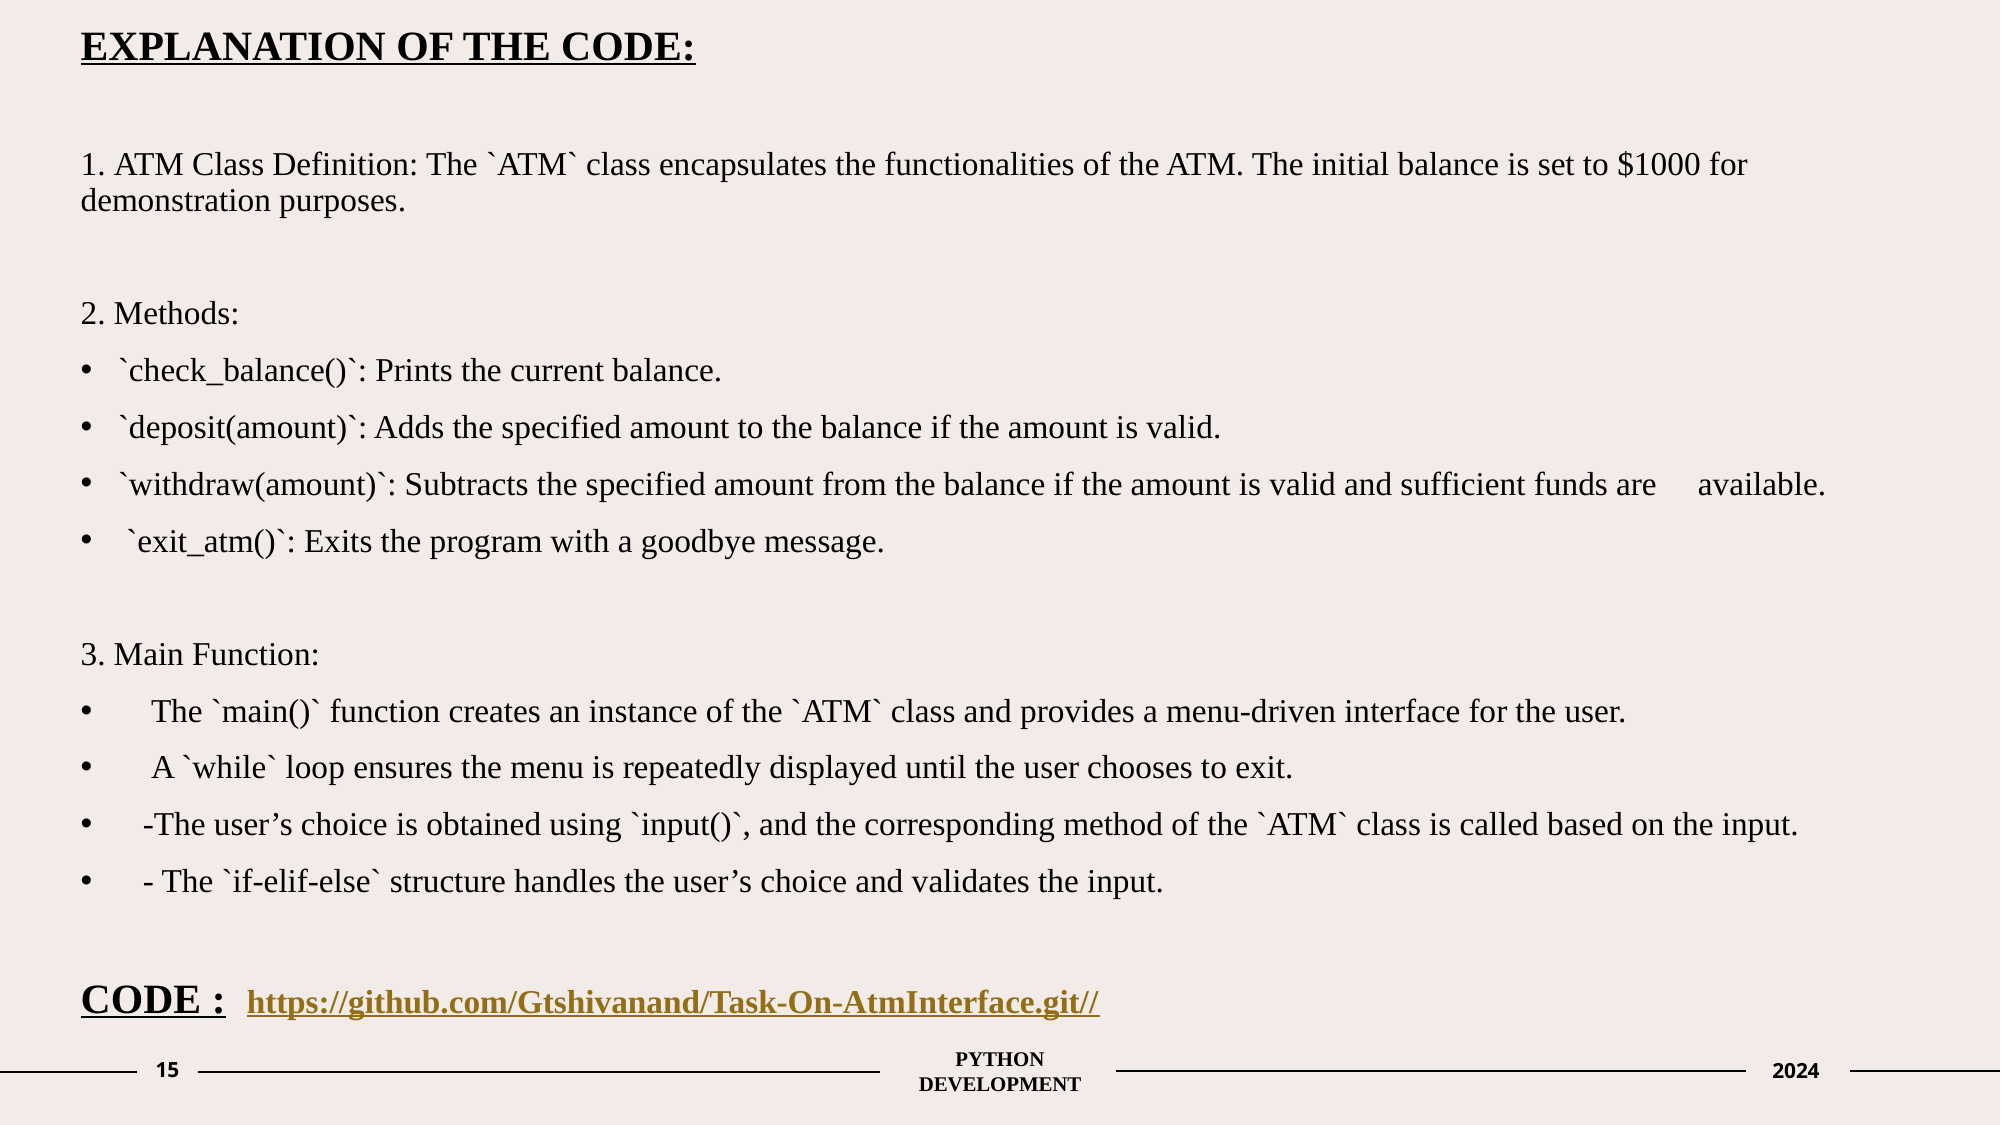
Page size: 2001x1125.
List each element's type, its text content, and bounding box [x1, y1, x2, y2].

footer PYTHON DEVELOPMENT [879, 1050, 1120, 1091]
list EXPLANATION OF THE CODE: 1. ATM Class Definition: The `ATM` class encapsulates the functionalities of the ATM. The initial balance is set to $1000 for demonstration purposes. 2. Methods: `check_balance()`: Prints the current balance. `deposit(amount)`: Adds the specified amount to the balance if the amount is valid. `withdraw(amount)`: Subtracts the specified amount from the balance if the amount is valid and sufficient funds are available. `exit_atm()`: Exits the program with a goodbye message. 3. Main Function: The `main()` function creates an instance of the `ATM` class and provides a menu-driven interface for the user. A `while` loop ensures the menu is repeatedly displayed until the user chooses to exit. -The user’s choice is obtained using `input()`, and the corresponding method of the `ATM` class is called based on the input. - The `if-elif-else` structure handles the user’s choice and validates the input. CODE : https://github.com/Gtshivanand/Task-On-AtmInterface.git// [65, 16, 1935, 1051]
slide_number 2024 [1743, 1050, 1849, 1091]
slide_number 15 [137, 1050, 198, 1091]
